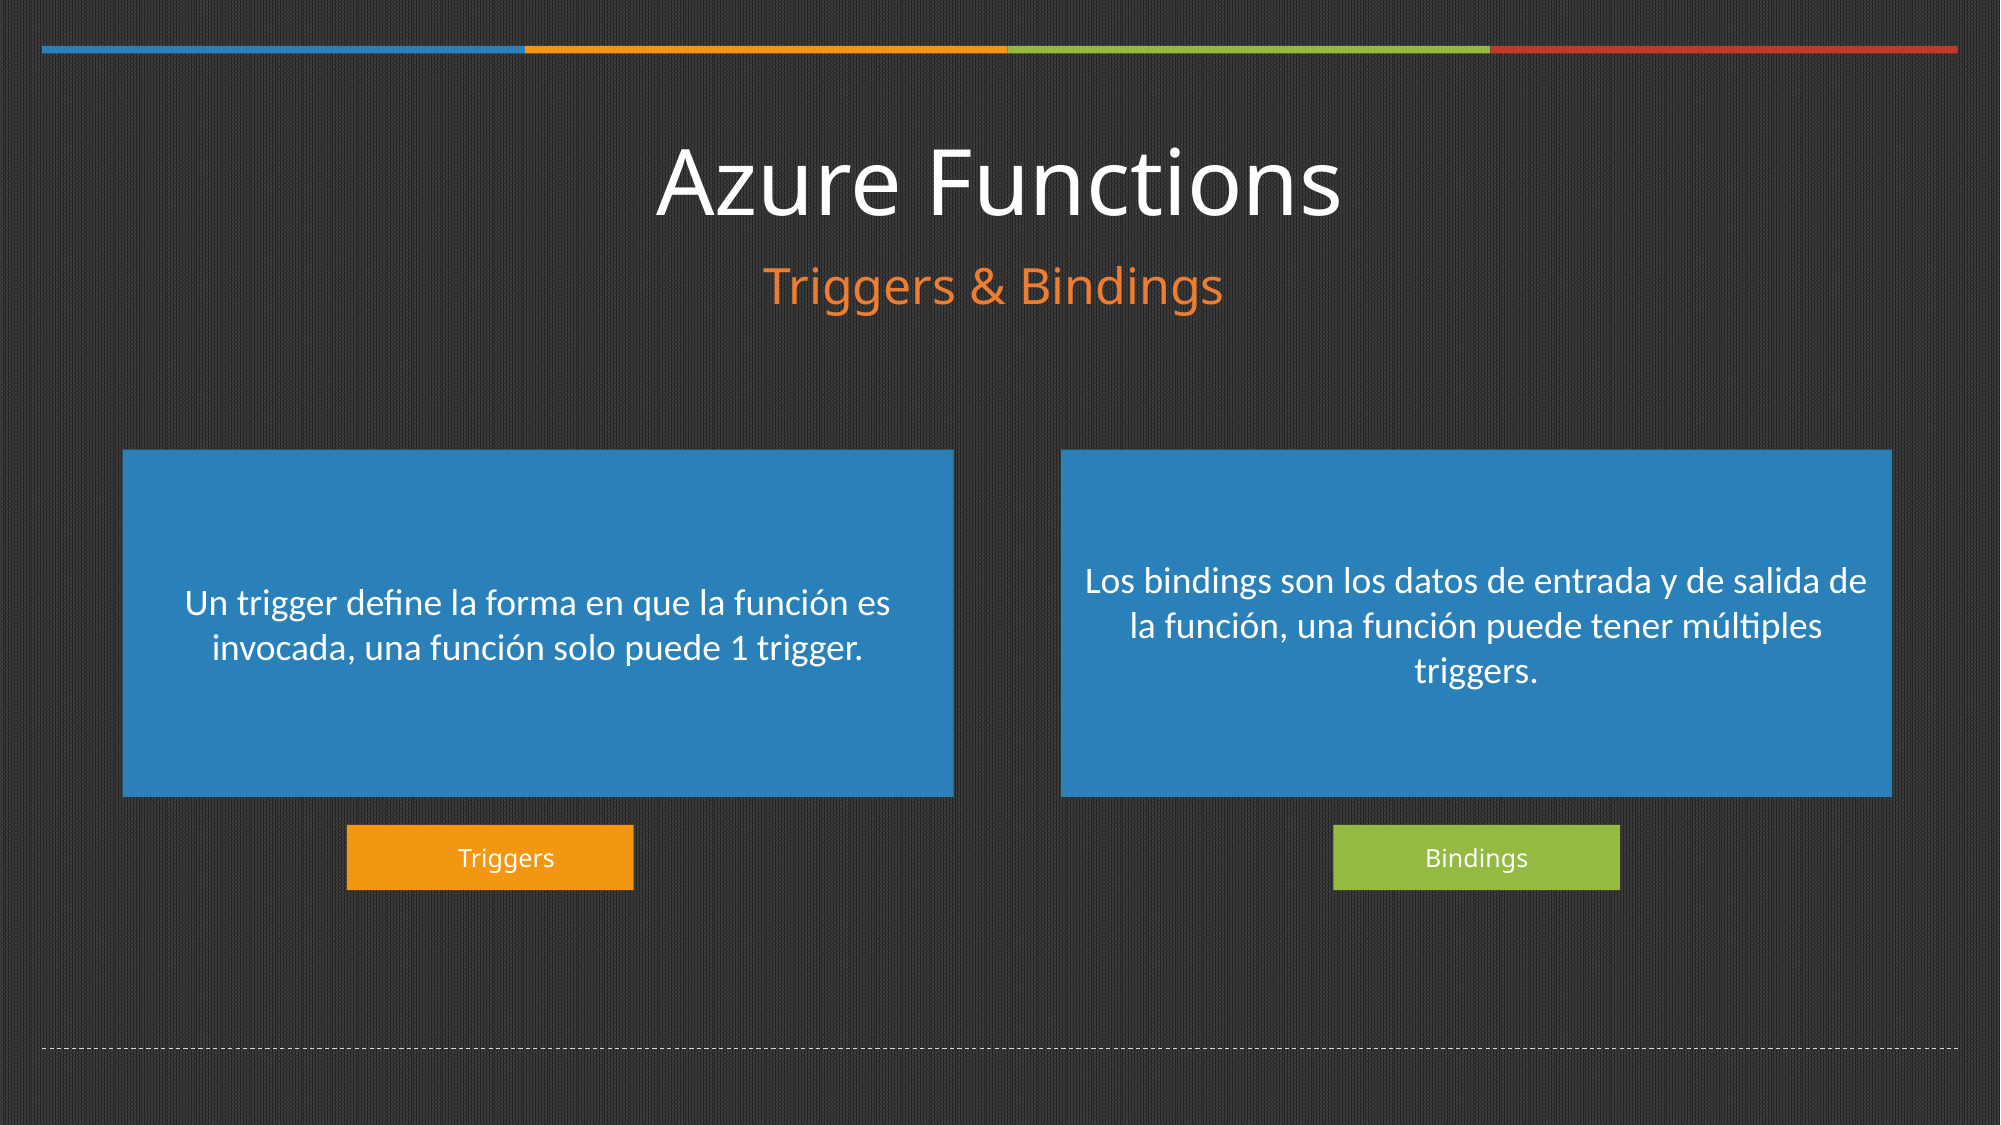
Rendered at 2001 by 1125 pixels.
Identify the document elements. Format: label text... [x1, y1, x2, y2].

text_box Bindings [1332, 824, 1621, 891]
text_box [524, 45, 1007, 54]
text_box Azure Functions [0, 116, 2000, 241]
text_box [41, 45, 524, 54]
text_box [1490, 45, 1959, 54]
text_box Un trigger define la forma en que la función es invocada, una función solo puede 1 trigger. [122, 449, 955, 798]
text_box [1007, 45, 1490, 54]
text_box Triggers [346, 824, 635, 891]
text_box Triggers & Bindings [0, 246, 1996, 322]
text_box Los bindings son los datos de entrada y de salida de la función, una función puede tener múltiples triggers. [1060, 449, 1893, 798]
